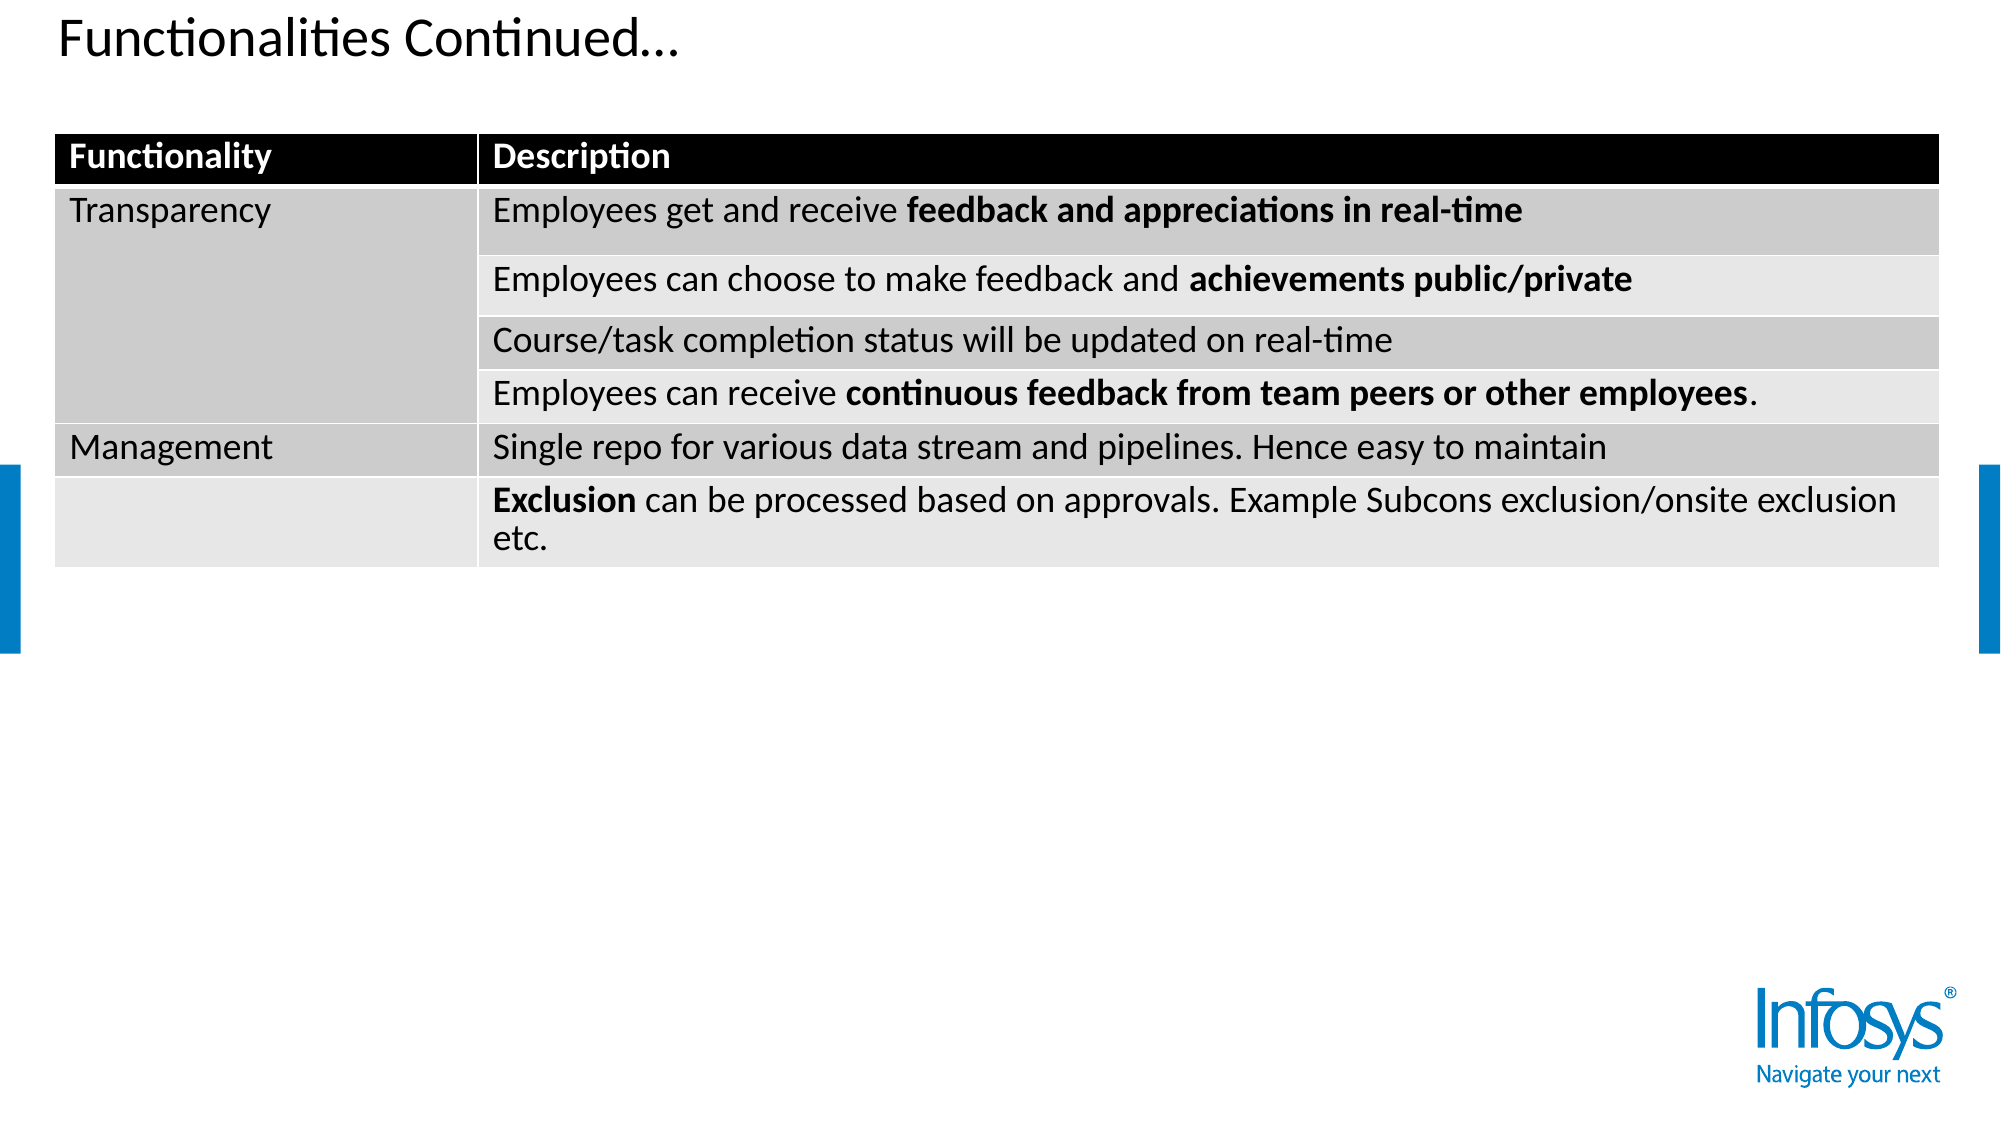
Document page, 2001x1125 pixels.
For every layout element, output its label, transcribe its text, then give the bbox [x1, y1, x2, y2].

table_cell Management [55, 424, 477, 476]
table_cell Transparency [55, 189, 477, 423]
table_header Description [479, 134, 1939, 184]
table_cell Employees get and receive feedback and appreciations in real-time [479, 189, 1939, 255]
table_cell Course/task completion status will be updated on real-time [479, 317, 1939, 369]
table_cell Single repo for various data stream and pipelines. Hence easy to maintain [479, 424, 1939, 476]
table_cell Exclusion can be processed based on approvals. Example Subcons exclusion/onsite exclusion etc. [479, 478, 1939, 567]
table_cell Employees can choose to make feedback and achievements public/private [479, 256, 1939, 315]
table_cell [55, 478, 477, 567]
table_header Functionality [55, 134, 477, 184]
table_cell Employees can receive continuous feedback from team peers or other employees. [479, 371, 1939, 423]
title Functionalities Continued… [43, 0, 1952, 132]
